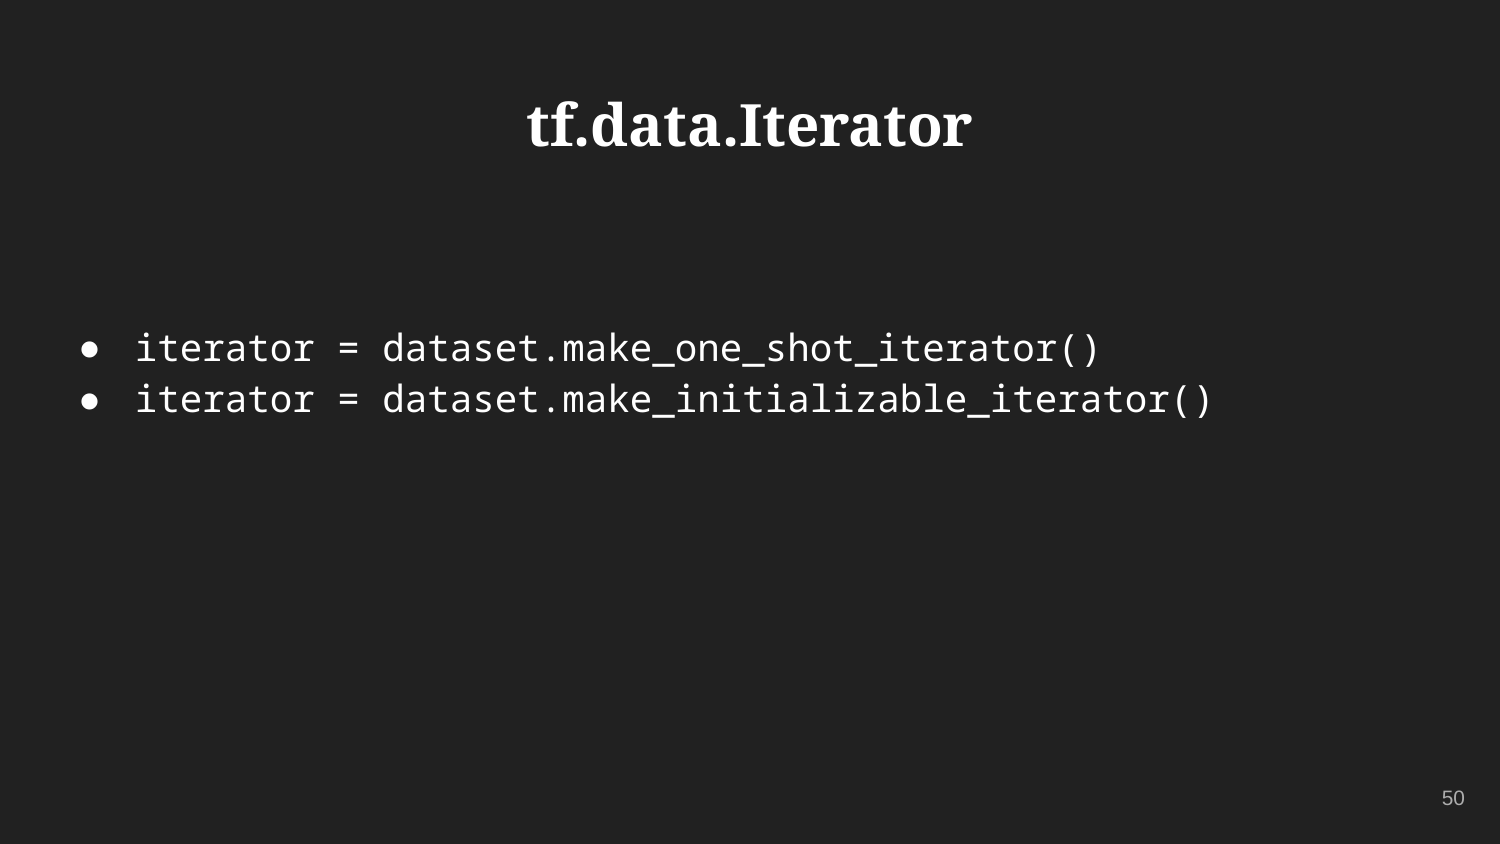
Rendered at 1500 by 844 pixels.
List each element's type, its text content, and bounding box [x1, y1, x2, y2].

list iterator = dataset.make_one_shot_iterator() iterator = dataset.make_initializable_iterator() [44, 301, 1443, 647]
title tf.data.Iterator [51, 72, 1449, 167]
slide_number ‹#› [1389, 764, 1480, 830]
